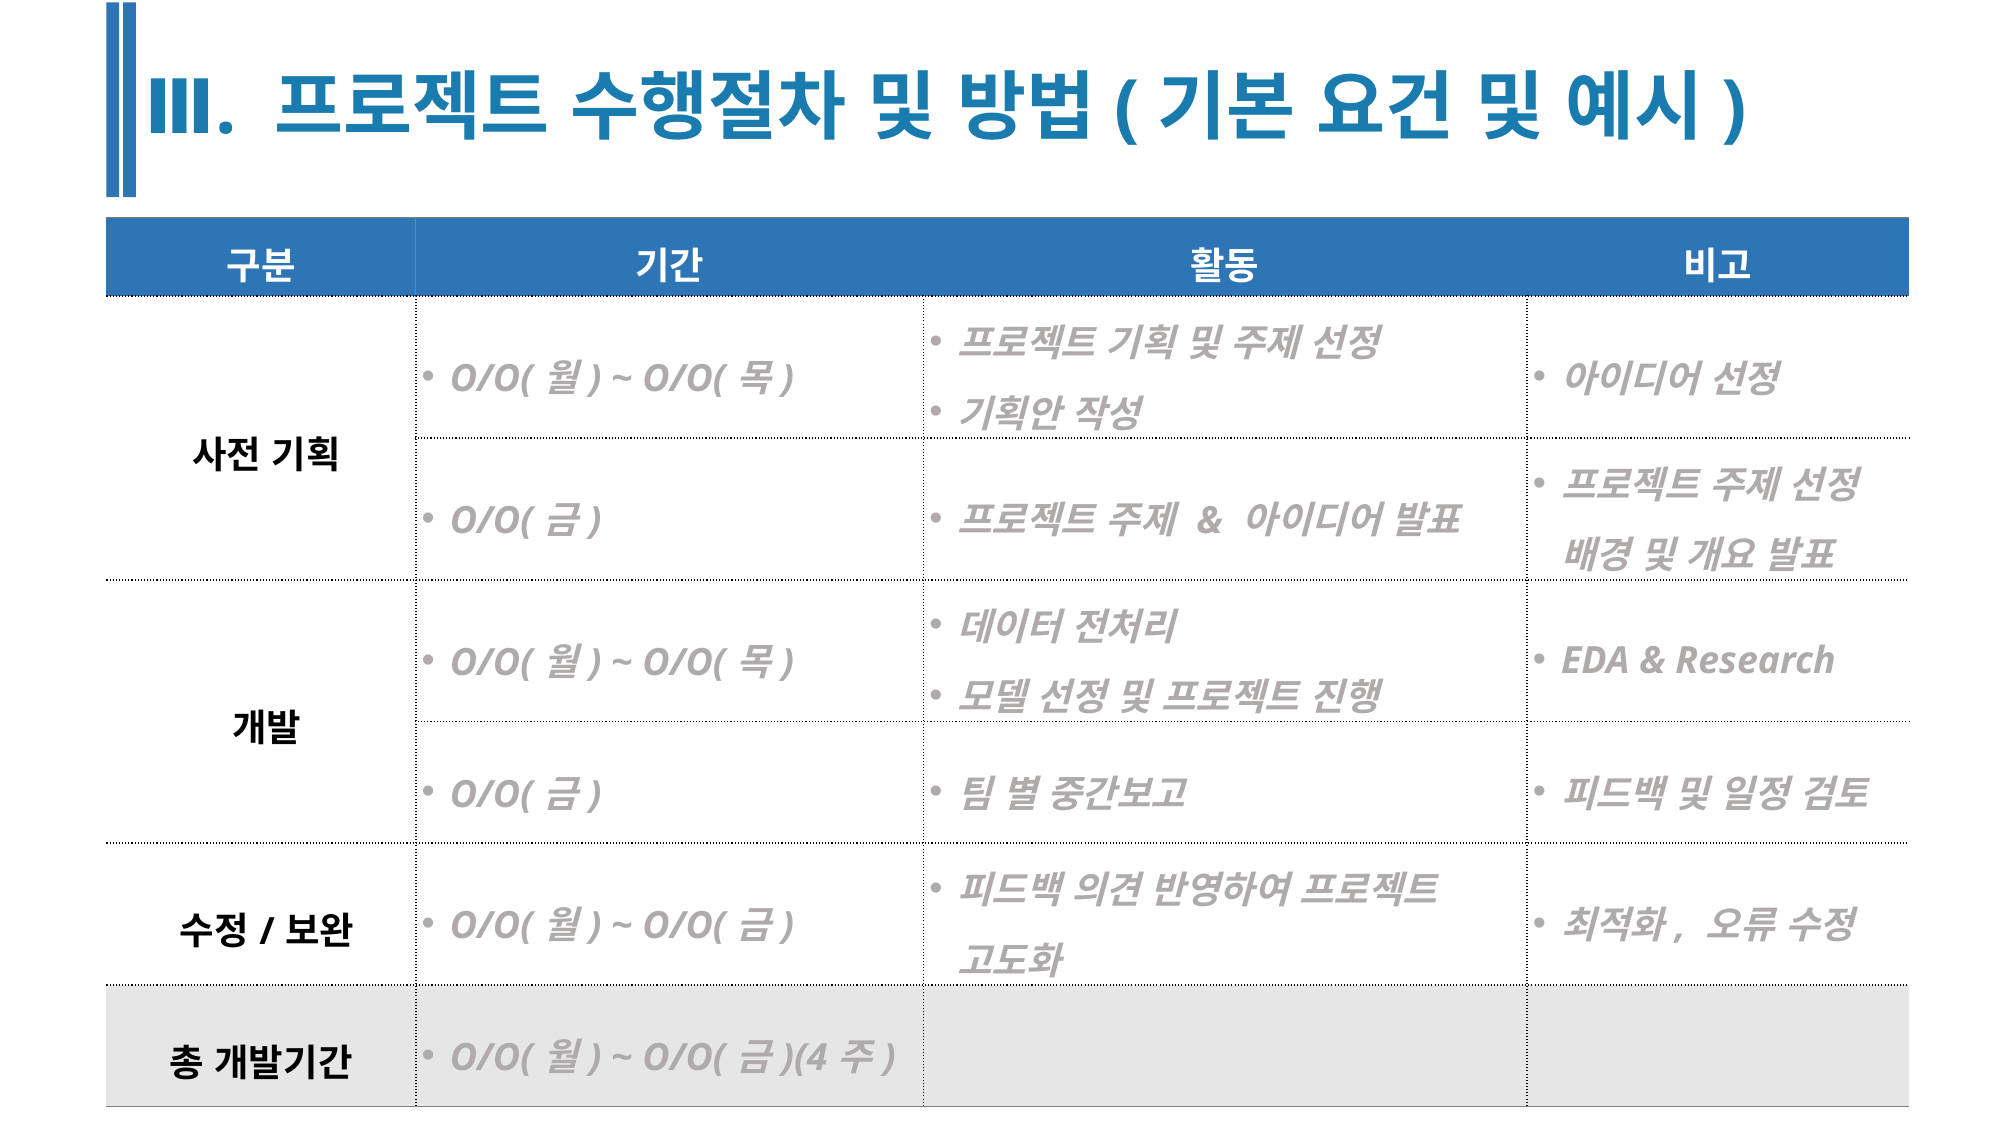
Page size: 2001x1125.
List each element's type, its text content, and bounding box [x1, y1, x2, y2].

table_cell 최적화, 오류 수정 [1527, 843, 1909, 985]
table_cell 피드백 및 일정 검토 [1527, 722, 1909, 843]
table_cell 프로젝트 주제 선정 배경 및 개요 발표 [1527, 438, 1909, 580]
table_cell EDA & Research [1527, 580, 1909, 722]
table_cell O/O(월) ~ O/O(금) [416, 843, 924, 985]
table_cell O/O(금) [416, 438, 924, 580]
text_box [106, 2, 136, 198]
table_cell 사전 기획 [106, 296, 416, 580]
table_cell 총 개발기간 [106, 985, 416, 1106]
table_cell O/O(월) ~ O/O(목) [416, 296, 924, 438]
table_cell 아이디어 선정 [1527, 296, 1909, 438]
table_cell O/O(월) ~ O/O(금)(4주) [416, 985, 924, 1106]
table_cell O/O(월) ~ O/O(목) [416, 580, 924, 722]
table_cell 수정/보완 [106, 843, 416, 985]
table_cell 피드백 의견 반영하여 프로젝트 고도화 [924, 843, 1527, 985]
table_cell 팀 별 중간보고 [924, 722, 1527, 843]
table_cell [924, 985, 1527, 1106]
table_cell 프로젝트 주제 & 아이디어 발표 [924, 438, 1527, 580]
table_cell [1527, 985, 1909, 1106]
table_header 비고 [1527, 218, 1909, 296]
slide_number 8 [1412, 1042, 1863, 1103]
table_cell 프로젝트 기획 및 주제 선정 기획안 작성 [924, 296, 1527, 438]
text_box Ⅲ. 프로젝트 수행절차 및 방법(기본 요건 및 예시) [136, 50, 1768, 156]
table_header 활동 [924, 218, 1527, 296]
table_header 기간 [416, 218, 924, 296]
table_cell 데이터 전처리 모델 선정 및 프로젝트 진행 [924, 580, 1527, 722]
table_cell 개발 [106, 580, 416, 843]
table_cell O/O(금) [416, 722, 924, 843]
table_header 구분 [106, 218, 415, 296]
